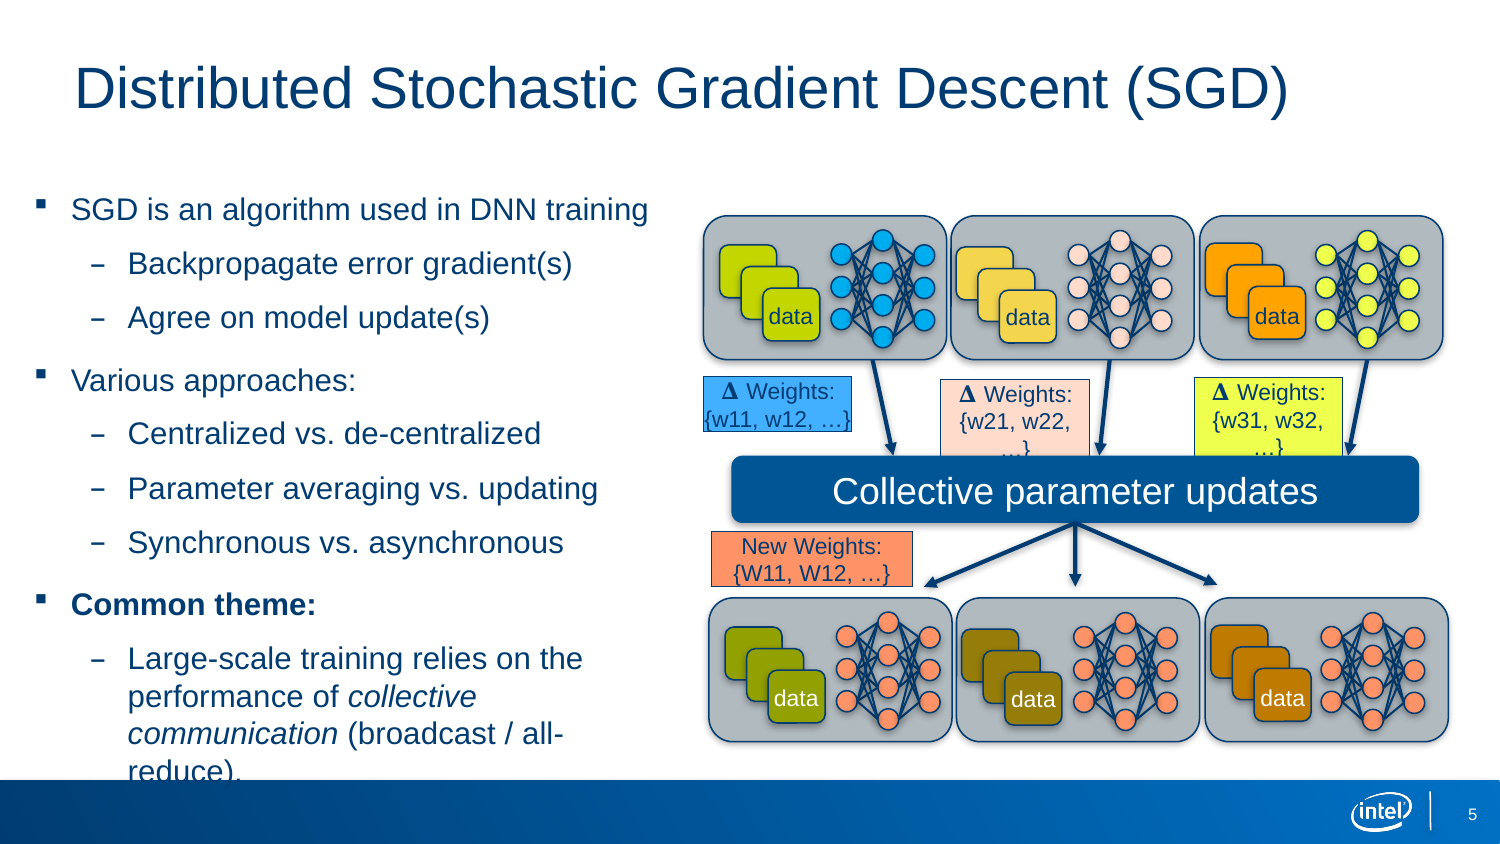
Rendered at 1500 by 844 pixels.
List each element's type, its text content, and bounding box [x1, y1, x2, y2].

text_box [1159, 309, 1173, 333]
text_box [1099, 359, 1110, 456]
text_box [1383, 670, 1405, 721]
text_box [856, 709, 879, 720]
text_box [835, 625, 850, 648]
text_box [1130, 240, 1152, 253]
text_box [1377, 288, 1399, 339]
text_box [1411, 626, 1426, 650]
text_box [1320, 625, 1335, 649]
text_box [1347, 359, 1368, 456]
text_box [1404, 277, 1421, 300]
text_box [955, 246, 1014, 301]
text_box [1072, 658, 1087, 682]
text_box [1004, 671, 1063, 684]
text_box [830, 243, 845, 266]
text_box [1072, 625, 1088, 649]
text_box [998, 330, 1058, 344]
text_box [927, 690, 941, 714]
text_box data [993, 684, 1074, 713]
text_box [1088, 328, 1110, 339]
text_box [1210, 624, 1269, 679]
text_box [1069, 308, 1082, 332]
text_box [1199, 215, 1444, 361]
text_box [926, 626, 941, 649]
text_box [872, 359, 894, 456]
text_box [920, 308, 936, 332]
text_box [702, 215, 948, 361]
text_box [835, 657, 849, 681]
text_box [998, 289, 1058, 302]
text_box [1383, 622, 1405, 635]
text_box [1135, 637, 1157, 670]
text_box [898, 669, 920, 720]
text_box [718, 244, 778, 299]
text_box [1336, 240, 1358, 320]
text_box [1359, 326, 1375, 350]
text_box [1356, 229, 1379, 253]
text_box [745, 647, 805, 703]
text_box [1253, 711, 1312, 723]
text_box [1117, 708, 1134, 732]
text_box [1377, 240, 1399, 254]
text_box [1341, 622, 1363, 702]
text_box [884, 643, 891, 667]
text_box [761, 329, 821, 342]
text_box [898, 622, 920, 634]
text_box [927, 658, 941, 682]
text_box [950, 215, 1195, 361]
text_box [1123, 644, 1128, 668]
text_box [893, 240, 915, 253]
text_box [956, 597, 1201, 743]
text_box [1412, 659, 1426, 682]
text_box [851, 329, 873, 338]
text_box [1226, 263, 1285, 319]
text_box [1162, 659, 1179, 682]
text_box [960, 628, 1020, 683]
text_box [875, 325, 890, 349]
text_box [1094, 622, 1116, 702]
text_box [878, 293, 886, 317]
text_box [1004, 713, 1063, 726]
text_box [837, 689, 850, 713]
text_box [920, 276, 936, 300]
text_box 𝚫 Weights: {w11, w12, …} [703, 376, 852, 432]
text_box [872, 229, 894, 252]
text_box data [1237, 301, 1318, 329]
text_box [1067, 243, 1082, 267]
text_box 𝚫 Weights: {w21, w22, …} [940, 379, 1090, 453]
text_box [831, 307, 845, 331]
text_box [1412, 691, 1426, 715]
text_box [1404, 309, 1421, 333]
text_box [923, 522, 1073, 588]
text_box [1162, 691, 1179, 715]
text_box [1088, 240, 1110, 320]
text_box [1314, 243, 1330, 267]
text_box [1253, 667, 1312, 683]
text_box [1158, 244, 1173, 268]
slide_number 5 [1127, 791, 1478, 837]
text_box [1204, 597, 1450, 743]
text_box Collective parameter updates [730, 454, 1420, 524]
text_box [878, 261, 886, 285]
text_box [830, 275, 844, 299]
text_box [1336, 328, 1358, 339]
text_box [767, 669, 826, 683]
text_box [1094, 710, 1116, 721]
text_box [893, 255, 915, 287]
text_box [1368, 676, 1376, 700]
text_box 𝚫 Weights: {w31, w32, …} [1194, 377, 1342, 453]
text_box [919, 244, 936, 267]
text_box [1365, 262, 1370, 286]
text_box [1247, 329, 1307, 340]
text_box [1231, 646, 1291, 701]
text_box [1074, 690, 1088, 714]
text_box New Weights: {W11, W12, …} [711, 531, 913, 587]
text_box [1362, 611, 1384, 635]
text_box [1323, 690, 1335, 714]
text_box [1130, 255, 1152, 287]
text_box [1204, 242, 1264, 297]
text_box [1109, 229, 1131, 253]
text_box [982, 649, 1041, 705]
text_box [740, 265, 799, 321]
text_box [856, 622, 879, 702]
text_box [893, 287, 915, 338]
text_box [1320, 658, 1334, 682]
text_box [884, 676, 891, 699]
text_box data [750, 301, 831, 329]
text_box [1365, 708, 1381, 732]
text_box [1341, 710, 1363, 721]
title Distributed Stochastic Gradient Descent (SGD) [74, 50, 1425, 194]
text_box [1114, 611, 1137, 635]
text_box data [987, 302, 1069, 330]
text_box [1377, 255, 1399, 288]
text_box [1383, 637, 1405, 670]
text_box data [1242, 683, 1323, 711]
text_box [1116, 294, 1123, 318]
text_box [767, 712, 827, 724]
text_box [1112, 326, 1128, 350]
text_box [1075, 522, 1218, 585]
text_box [977, 267, 1036, 323]
text_box [1318, 308, 1330, 332]
text_box [1365, 294, 1370, 318]
text_box [761, 287, 821, 301]
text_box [851, 240, 873, 320]
text_box [708, 597, 953, 743]
text_box [1368, 644, 1376, 668]
text_box [1116, 262, 1123, 286]
text_box [1159, 277, 1173, 300]
text_box [877, 611, 899, 634]
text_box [898, 637, 920, 669]
text_box [881, 708, 896, 731]
text_box [1067, 276, 1081, 299]
text_box [1161, 626, 1179, 650]
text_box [1135, 670, 1157, 721]
text_box data [756, 683, 837, 712]
text_box [724, 626, 783, 681]
text_box [1247, 285, 1307, 301]
text_box SGD is an algorithm used in DNN training Backpropagate error gradient(s) Agree on model update(s) Various approaches: Centralized vs. de-centralized Parameter averaging vs. updating Synchronous vs. asynchronous Common theme: Large-scale training relies on the performance of collective communication (broadcast / all-reduce). [33, 189, 680, 752]
text_box [1123, 676, 1128, 700]
text_box [1314, 276, 1329, 299]
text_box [1130, 288, 1152, 339]
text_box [1135, 622, 1157, 636]
text_box [1403, 244, 1421, 268]
